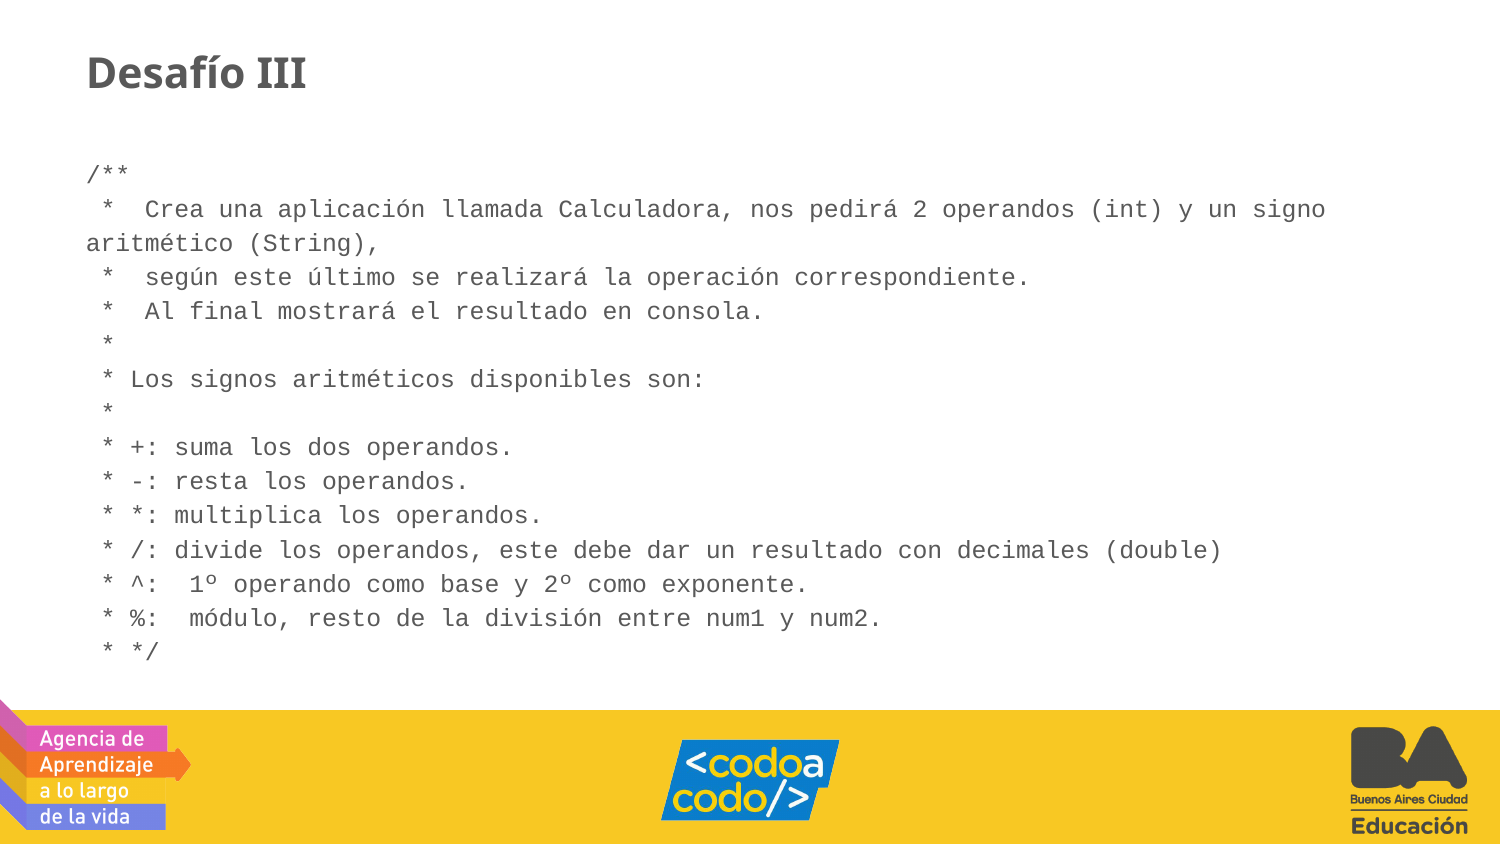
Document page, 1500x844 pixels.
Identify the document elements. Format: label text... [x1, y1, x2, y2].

picture [660, 739, 840, 821]
title Desafío III [70, 30, 1381, 113]
list /** * Crea una aplicación llamada Calculadora, nos pedirá 2 operandos (int) y un signo aritmético (String), * según este último se realizará la operación correspondiente. * Al final mostrará el resultado en consola. * * Los signos aritméticos disponibles son: * * +: suma los dos operandos. * -: resta los operandos. * *: multiplica los operandos. * /: divide los operandos, este debe dar un resultado con decimales (double) * ^: 1º operando como base y 2º como exponente. * %: módulo, resto de la división entre num1 y num2. * */ [70, 139, 1430, 684]
picture [0, 699, 191, 830]
picture [1297, 668, 1500, 844]
